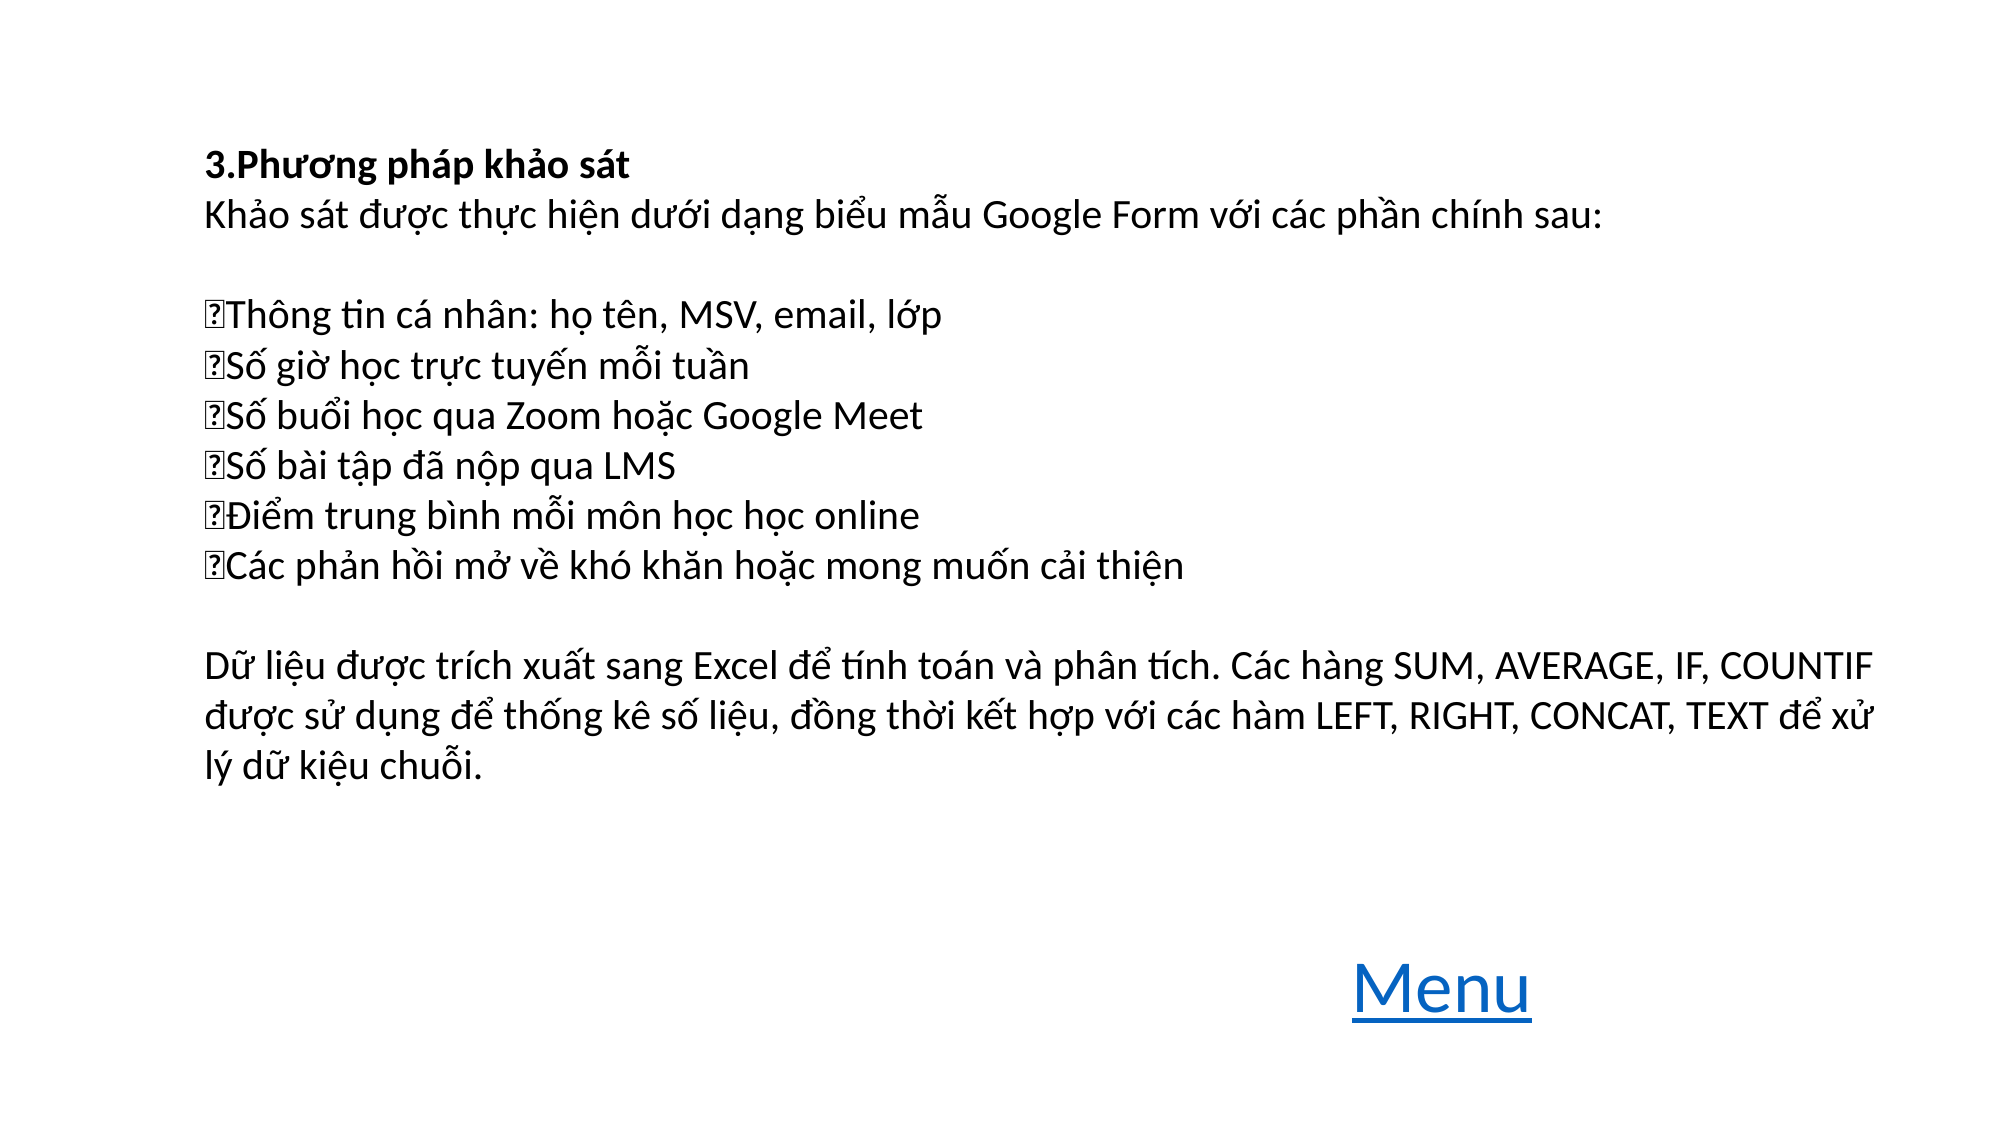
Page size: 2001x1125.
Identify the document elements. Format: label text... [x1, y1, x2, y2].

text_box 3.Phương pháp khảo sát Khảo sát được thực hiện dưới dạng biểu mẫu Google Form với các phần chính sau: Thông tin cá nhân: họ tên, MSV, email, lớp Số giờ học trực tuyến mỗi tuần Số buổi học qua Zoom hoặc Google Meet Số bài tập đã nộp qua LMS Điểm trung bình mỗi môn học học online Các phản hồi mở về khó khăn hoặc mong muốn cải thiện Dữ liệu được trích xuất sang Excel để tính toán và phân tích. Các hàng SUM, AVERAGE, IF, COUNTIF được sử dụng để thống kê số liệu, đồng thời kết hợp với các hàm LEFT, RIGHT, CONCAT, TEXT để xử lý dữ kiệu chuỗi. [189, 129, 1894, 758]
text_box Menu [1337, 930, 1830, 1071]
